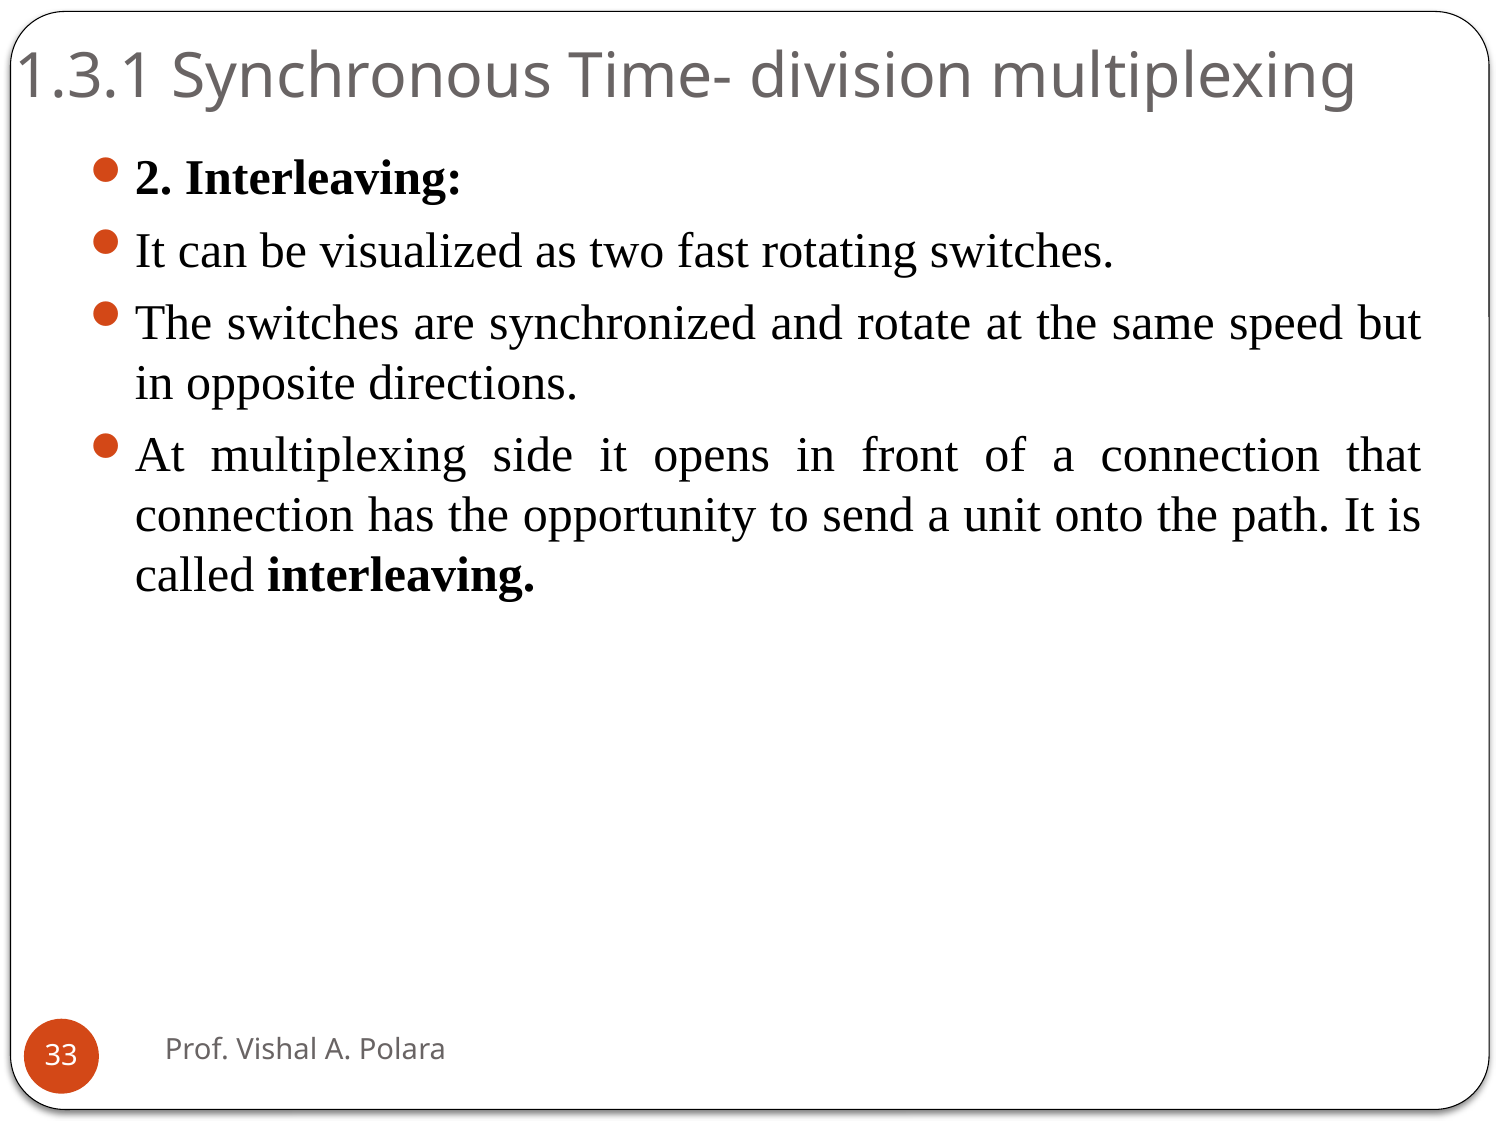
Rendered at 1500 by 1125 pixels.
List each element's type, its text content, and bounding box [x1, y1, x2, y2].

title 1.3.1 Synchronous Time- division multiplexing [0, 12, 1500, 125]
footer Prof. Vishal A. Polara [150, 1025, 800, 1088]
list 2. Interleaving: It can be visualized as two fast rotating switches. The switches are synchronized and rotate at the same speed but in opposite directions. At multiplexing side it opens in front of a connection that connection has the opportunity to send a unit onto the path. It is called interleaving. [75, 137, 1438, 1025]
slide_number 33 [23, 1018, 99, 1094]
